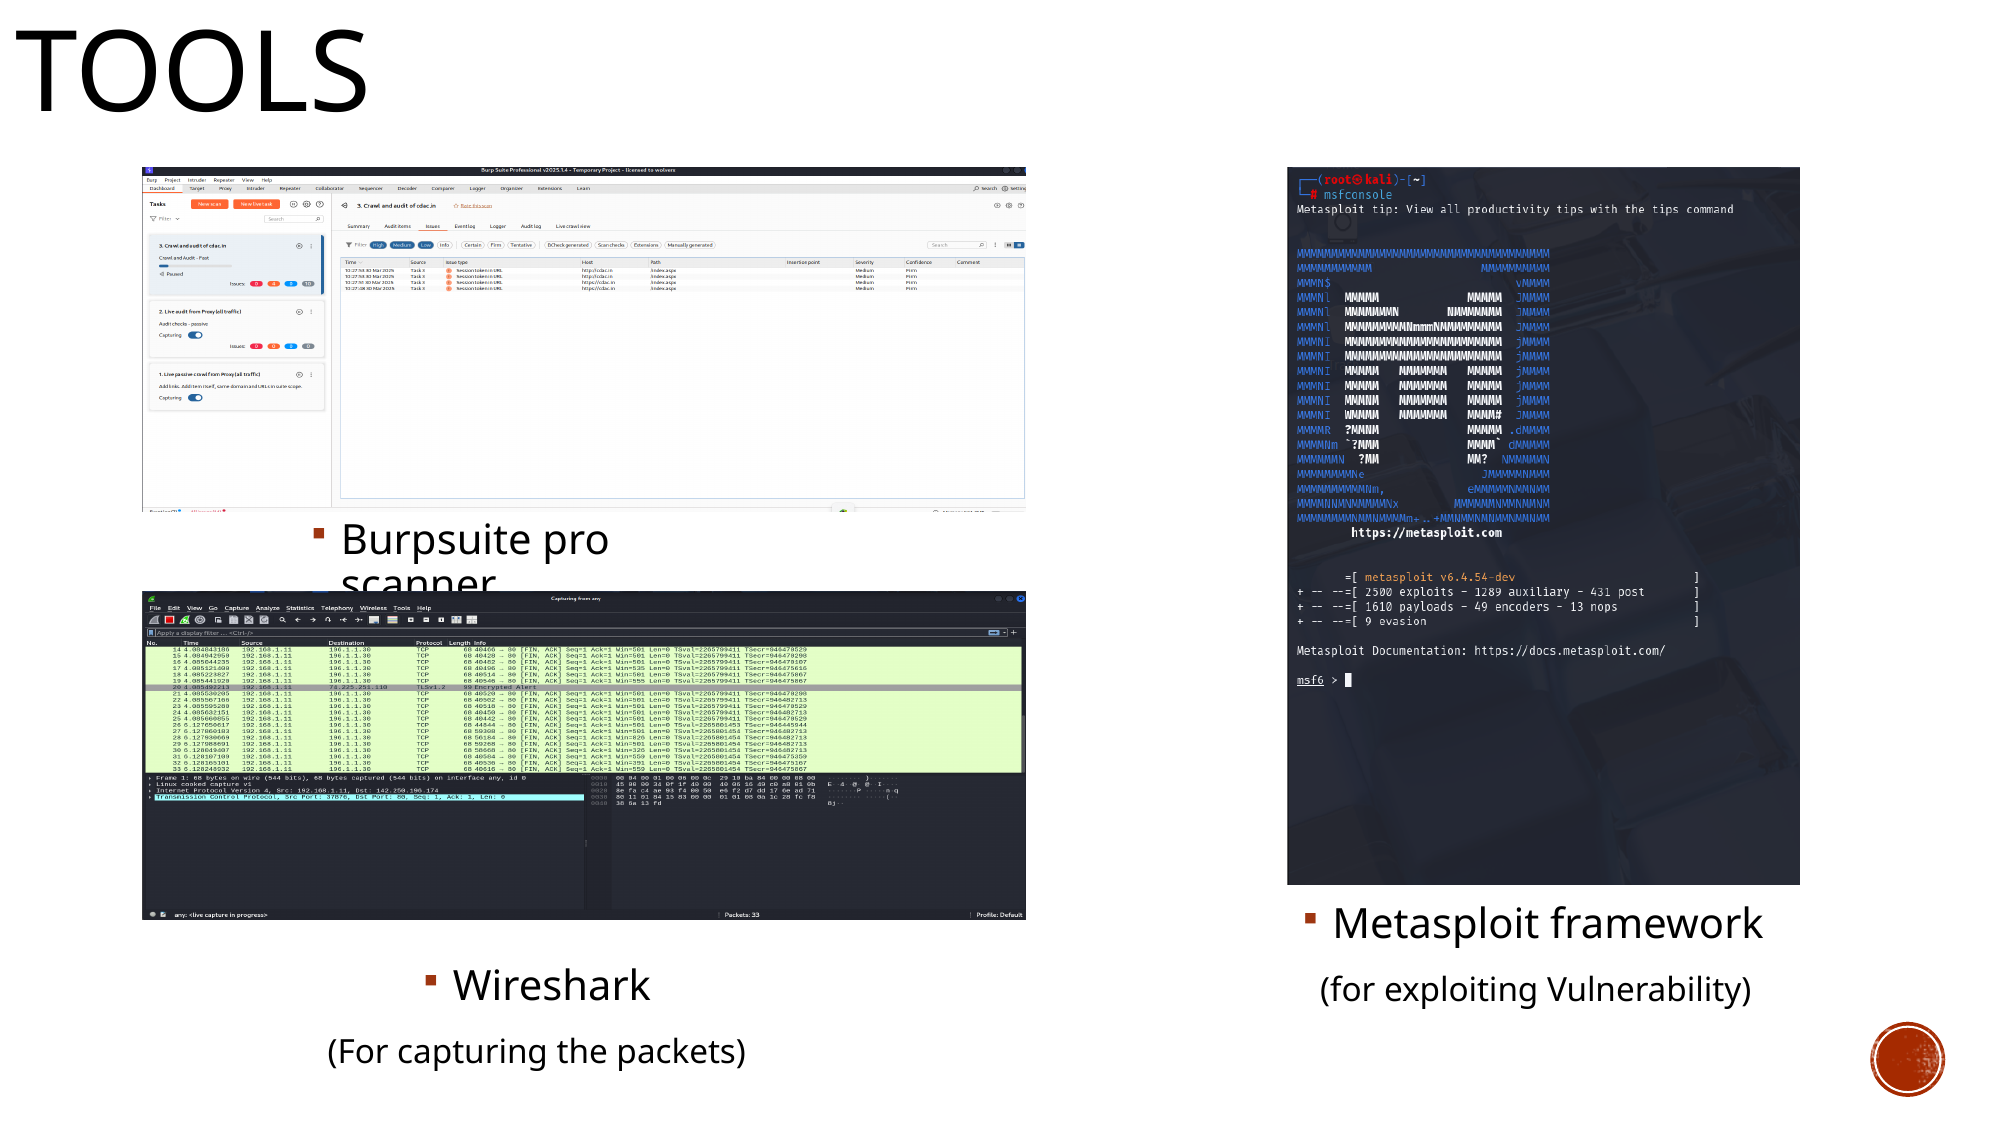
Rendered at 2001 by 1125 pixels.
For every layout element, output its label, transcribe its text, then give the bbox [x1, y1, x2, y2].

text_box Burpsuite pro scanner [295, 512, 779, 590]
text_box Wireshark (For capturing the packets) [295, 957, 779, 1109]
title tools [0, 0, 1650, 152]
picture [142, 591, 1026, 920]
text_box Metasploit framework (for exploiting Vulnerability) [1287, 895, 1785, 1047]
picture [142, 167, 1026, 512]
picture [1287, 167, 1800, 885]
